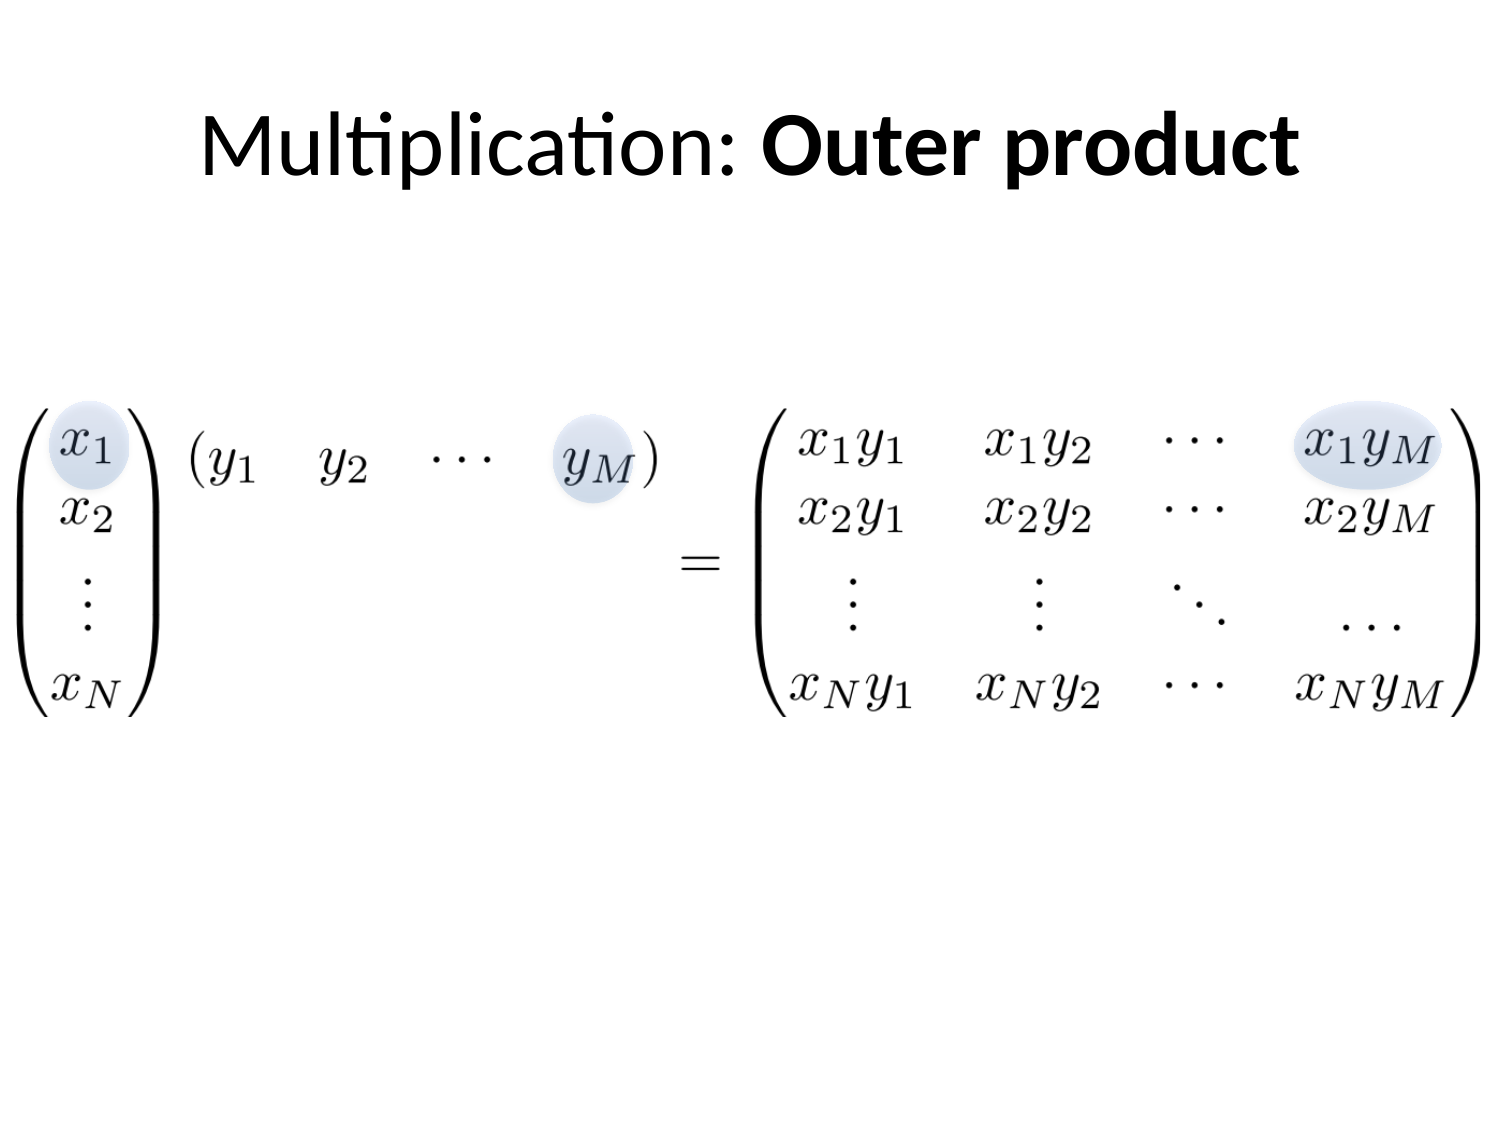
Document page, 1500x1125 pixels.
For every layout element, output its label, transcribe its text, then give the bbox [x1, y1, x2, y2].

picture [15, 407, 1481, 717]
text_box [69, 400, 109, 406]
text_box [1332, 400, 1404, 406]
title Multiplication: Outer product [74, 44, 1426, 233]
